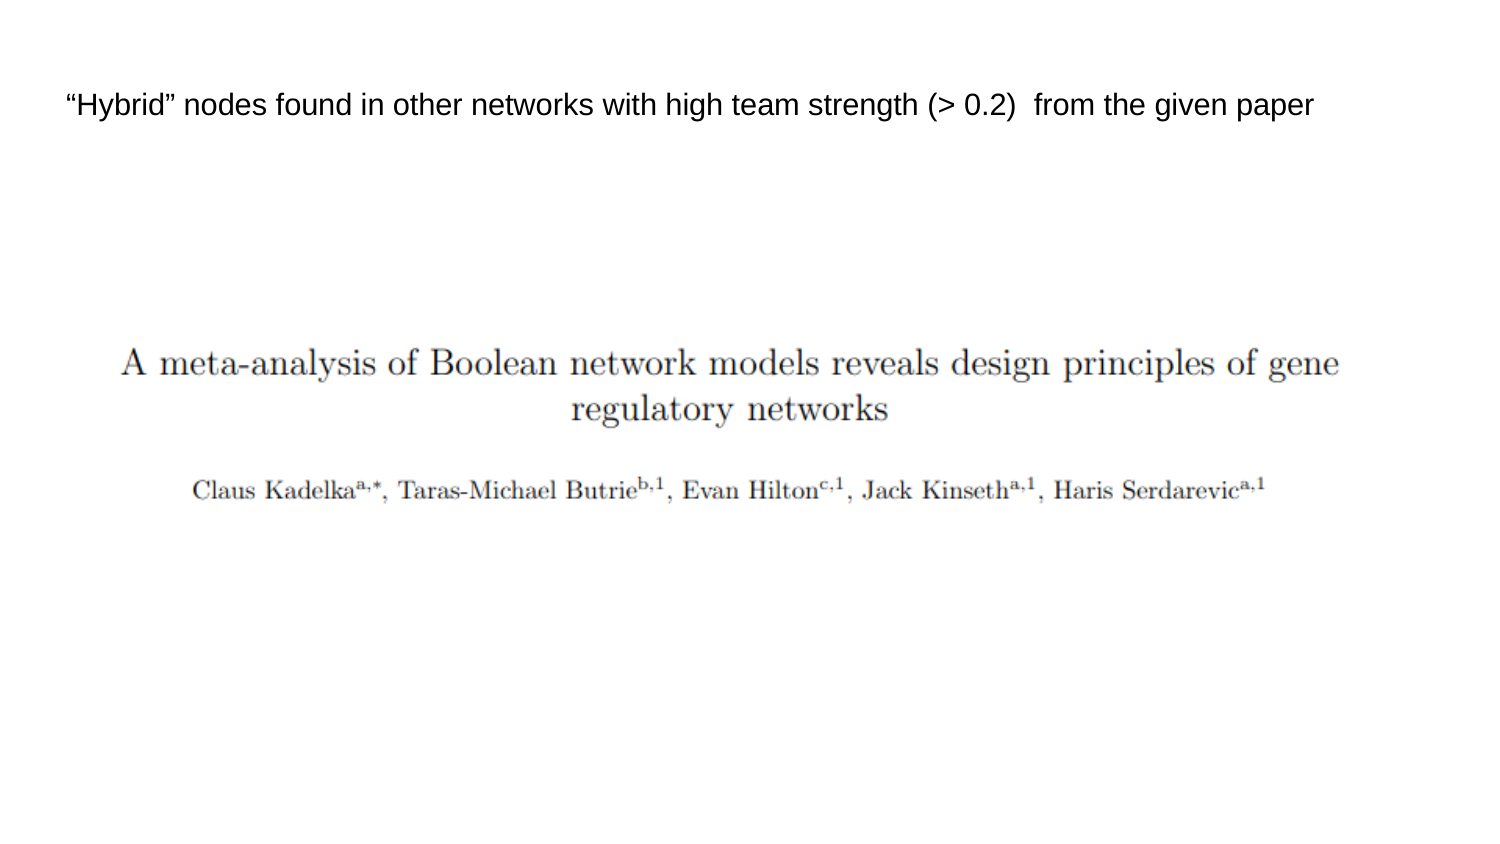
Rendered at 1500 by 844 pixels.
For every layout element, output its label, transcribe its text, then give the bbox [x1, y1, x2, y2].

picture [100, 330, 1450, 513]
title “Hybrid” nodes found in other networks with high team strength (> 0.2) from the given paper [51, 72, 1449, 167]
